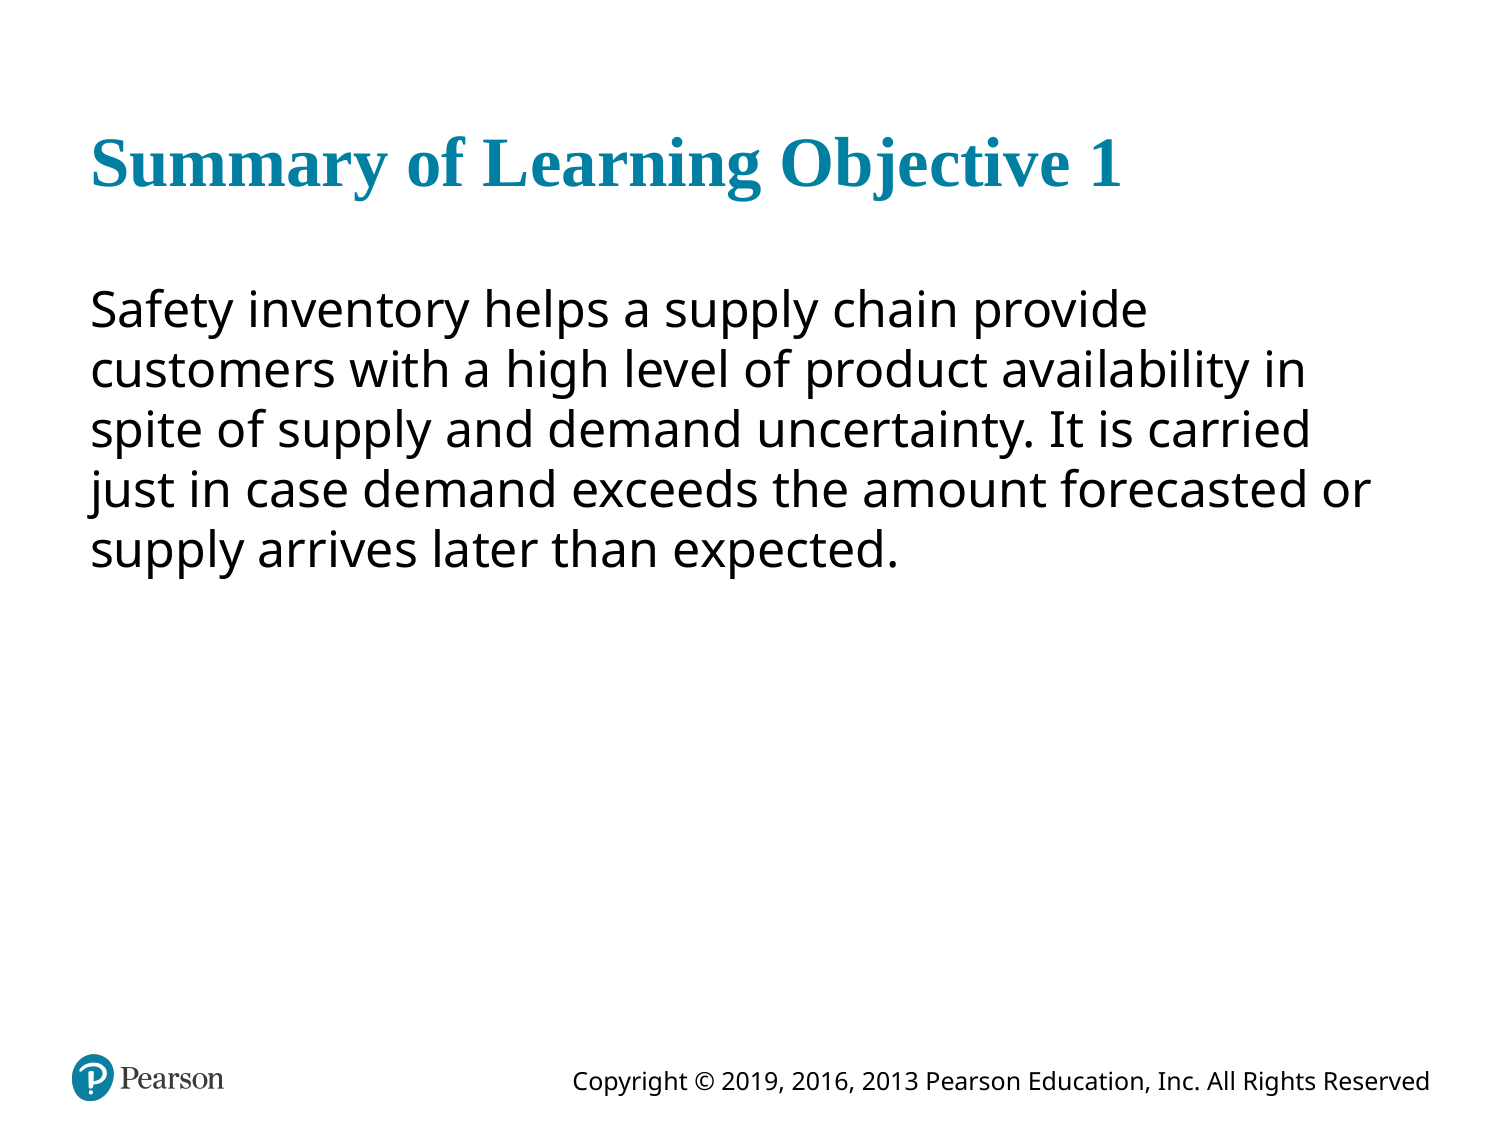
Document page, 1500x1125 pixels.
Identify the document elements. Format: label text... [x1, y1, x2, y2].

picture [72, 1087, 83, 1101]
title Summary of Learning Objective 1 [75, 0, 1425, 216]
list Safety inventory helps a supply chain provide customers with a high level of product availability in spite of supply and demand uncertainty. It is carried just in case demand exceeds the amount forecasted or supply arrives later than expected. [75, 262, 1425, 931]
picture [72, 1054, 88, 1070]
picture [80, 1063, 106, 1088]
picture [98, 1054, 224, 1101]
